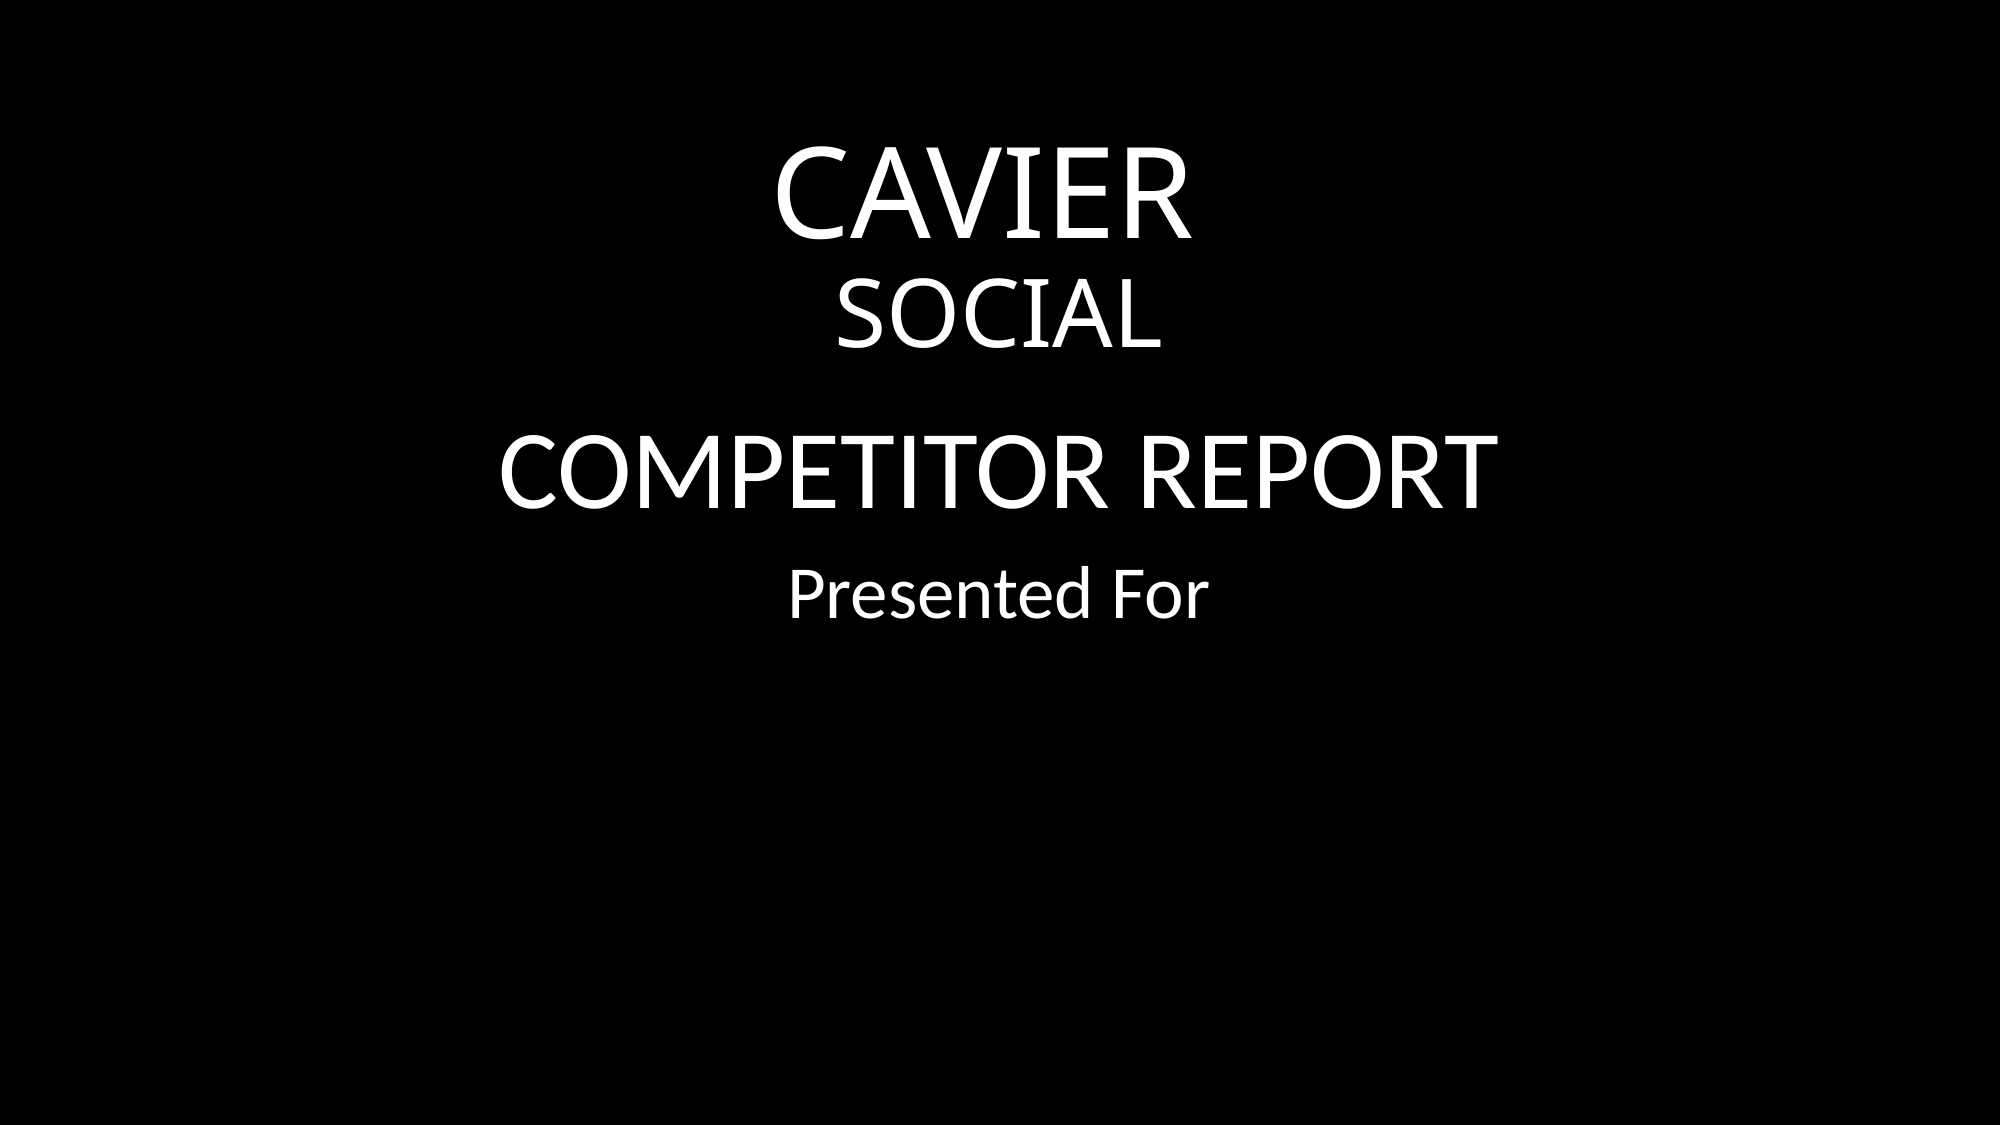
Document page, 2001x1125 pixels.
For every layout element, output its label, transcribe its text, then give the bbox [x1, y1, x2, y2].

list COMPETITOR REPORT Presented For [136, 403, 1862, 745]
title CAVIER SOCIAL [136, 118, 1862, 376]
